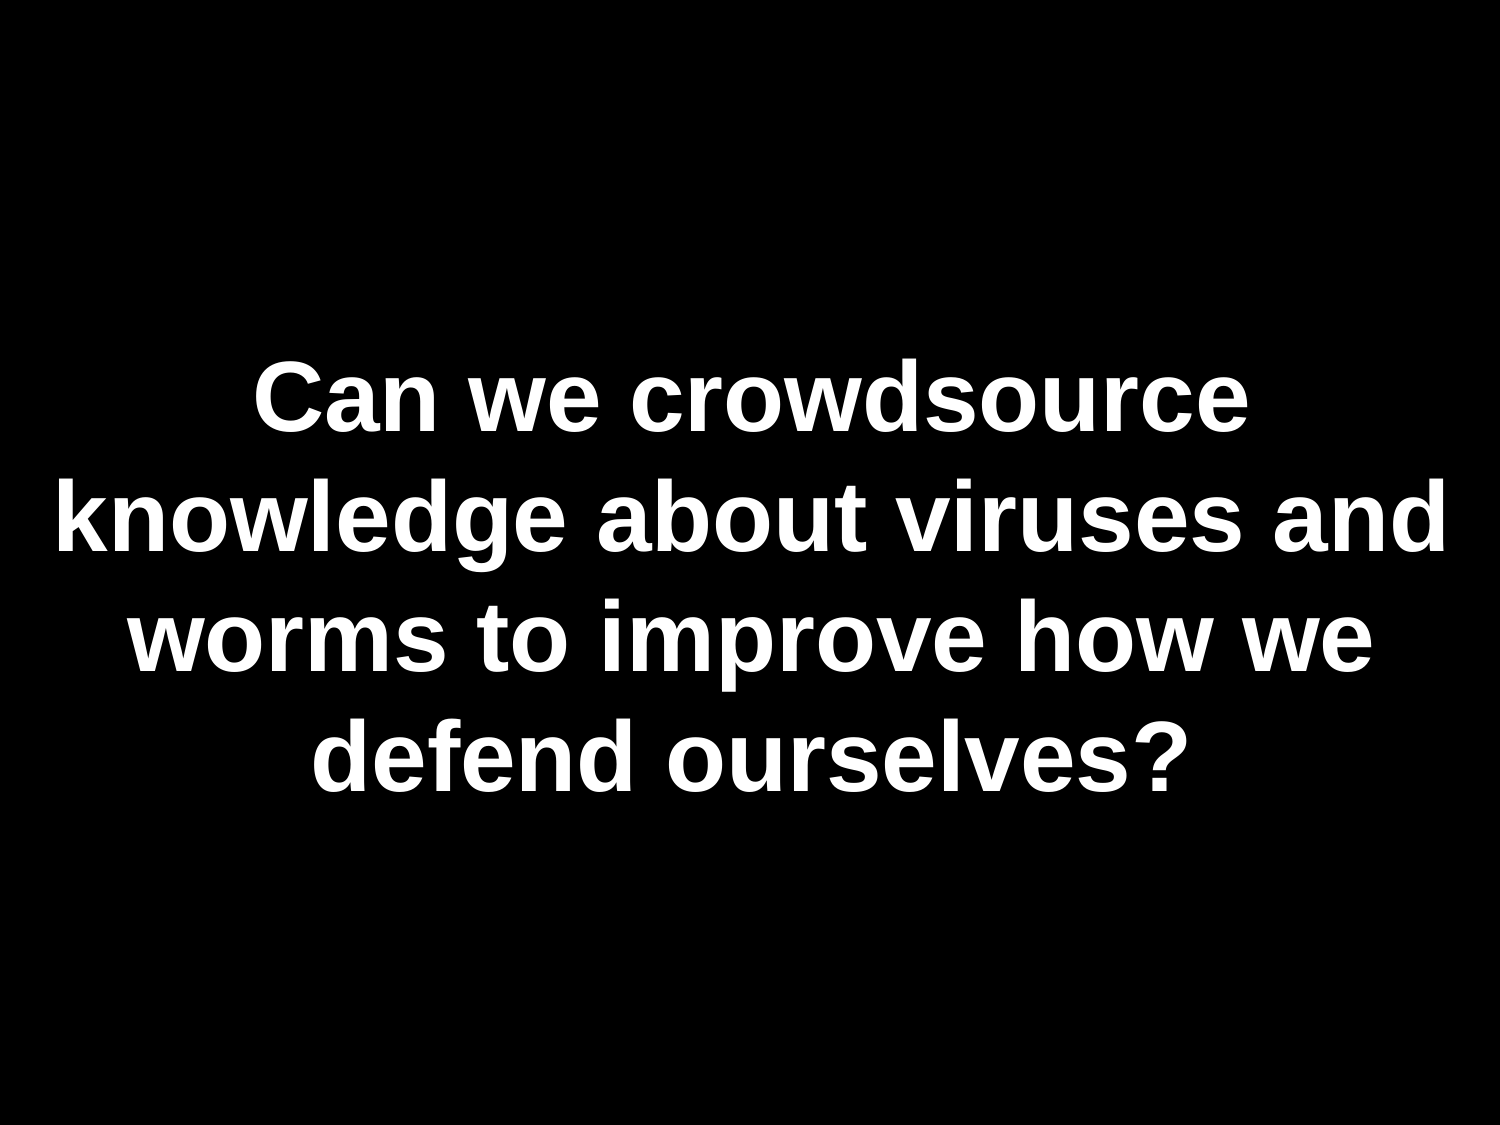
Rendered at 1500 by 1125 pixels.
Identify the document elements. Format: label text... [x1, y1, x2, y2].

title Can we crowdsource knowledge about viruses and worms to improve how we defend ourselves? [19, 316, 1485, 444]
